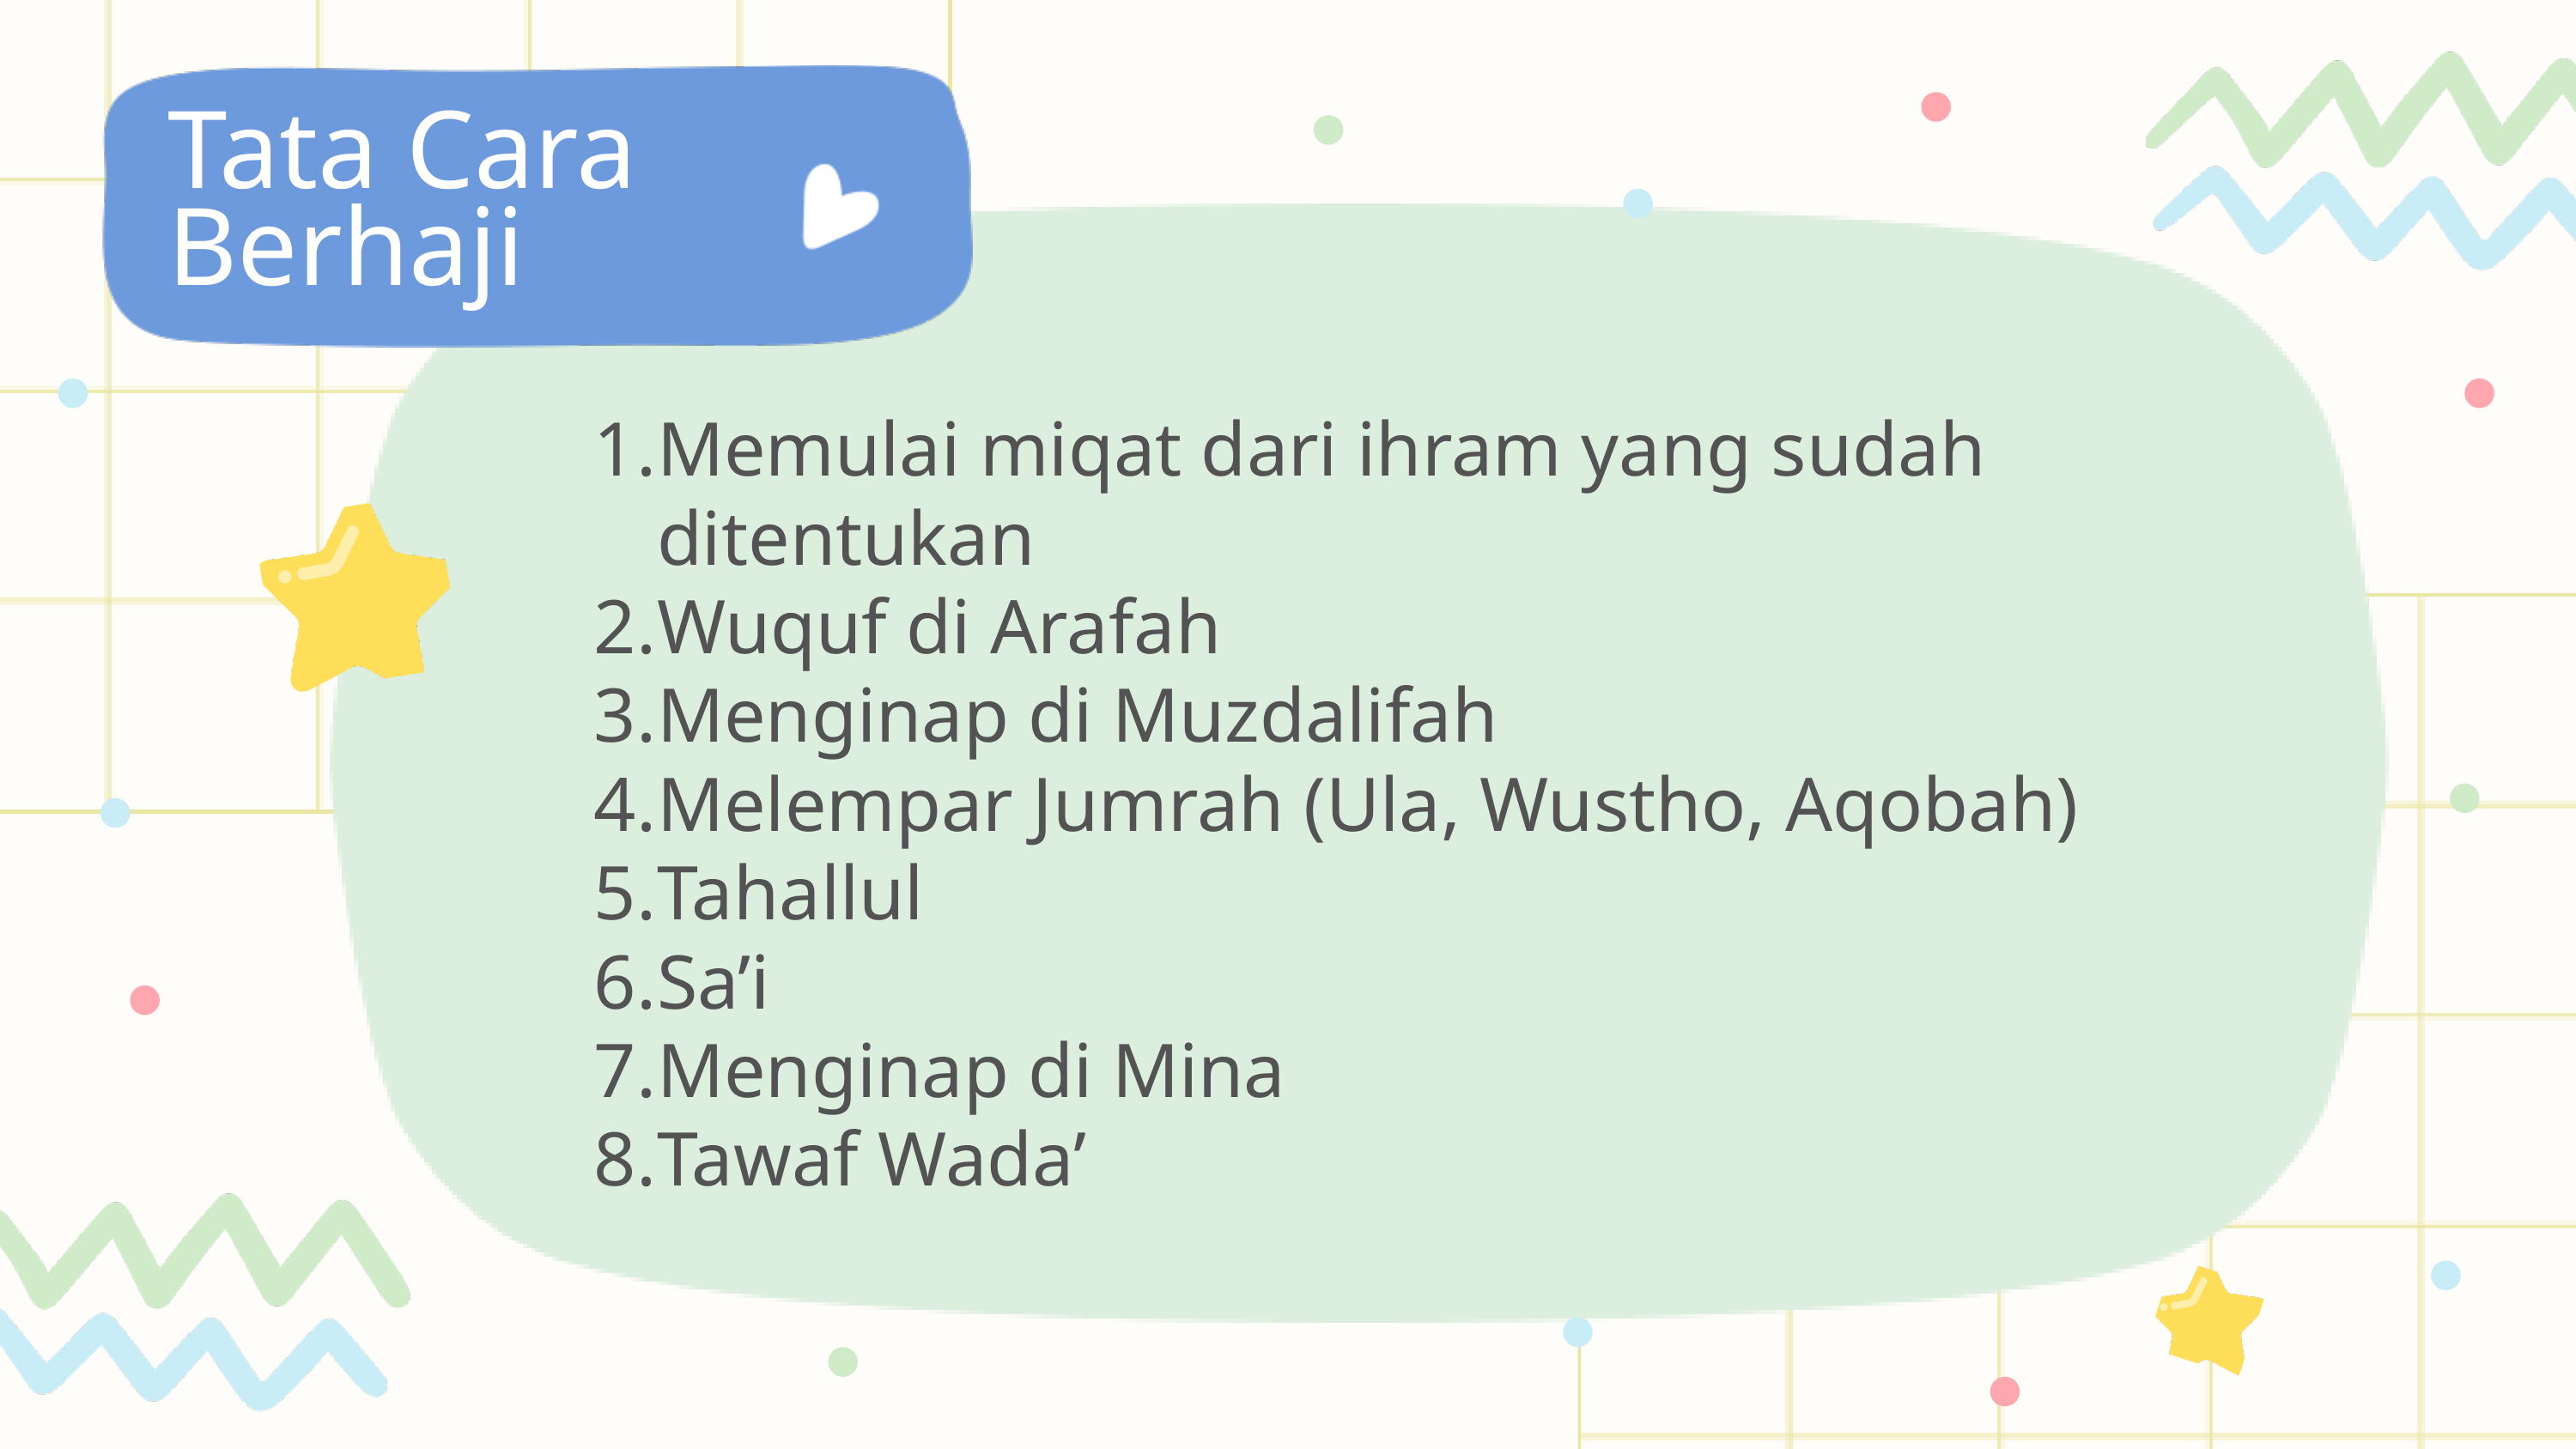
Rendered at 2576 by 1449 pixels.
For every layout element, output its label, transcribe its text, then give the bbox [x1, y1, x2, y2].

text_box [1921, 91, 1952, 122]
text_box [58, 378, 88, 409]
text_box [1313, 114, 1344, 145]
text_box Tata Cara Berhaji [167, 113, 975, 307]
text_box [462, 159, 493, 190]
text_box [828, 1347, 859, 1378]
text_box [2145, 1258, 2268, 1377]
text_box [252, 492, 463, 695]
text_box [1562, 1317, 1593, 1348]
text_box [2449, 783, 2480, 814]
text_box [100, 797, 131, 828]
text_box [1623, 188, 1654, 219]
text_box [2145, 49, 2576, 276]
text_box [2430, 1260, 2461, 1291]
text_box [330, 203, 2390, 1323]
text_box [1990, 1376, 2020, 1407]
text_box [88, 65, 975, 348]
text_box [2464, 378, 2495, 409]
text_box [1577, 593, 2576, 1449]
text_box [130, 985, 161, 1016]
text_box Memulai miqat dari ihram yang sudah ditentukan Wuquf di Arafah Menginap di Muzdalifah Melempar Jumrah (Ula, Wustho, Aqobah) Tahallul Sa’i Menginap di Mina Tawaf Wada’ [531, 402, 2300, 1201]
text_box [0, 0, 952, 814]
text_box [0, 1191, 412, 1417]
